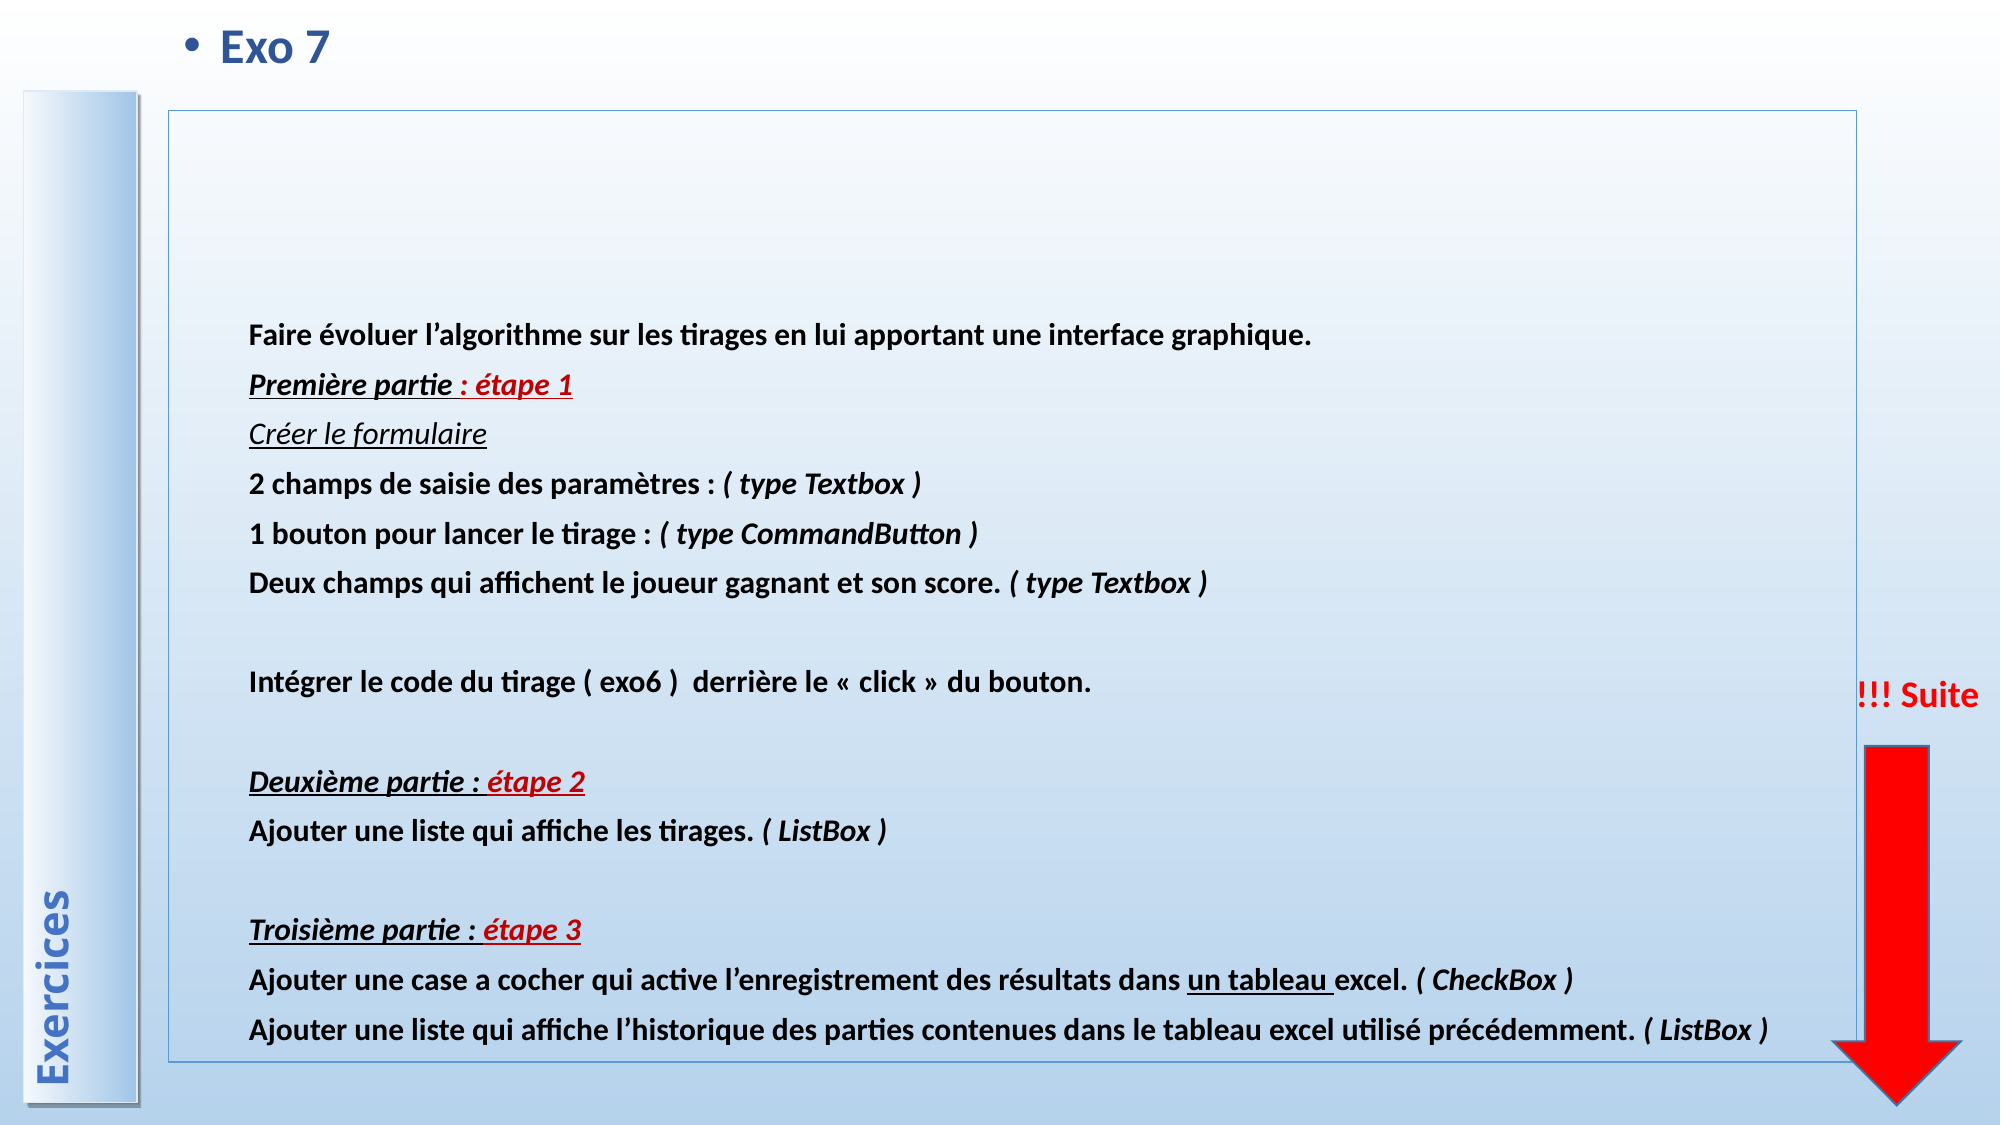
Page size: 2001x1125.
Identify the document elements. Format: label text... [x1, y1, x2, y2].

title Exercices [23, 90, 138, 1103]
text_box !!! Suite [1841, 662, 2000, 723]
list Faire évoluer l’algorithme sur les tirages en lui apportant une interface graphique. Première partie : étape 1 Créer le formulaire 2 champs de saisie des paramètres : ( type Textbox ) 1 bouton pour lancer le tirage : ( type CommandButton ) Deux champs qui affichent le joueur gagnant et son score. ( type Textbox ) Intégrer le code du tirage ( exo6 ) derrière le « click » du bouton. Deuxième partie : étape 2 Ajouter une liste qui affiche les tirages. ( ListBox ) Troisième partie : étape 3 Ajouter une case a cocher qui active l’enregistrement des résultats dans un tableau excel. ( CheckBox ) Ajouter une liste qui affiche l’historique des parties contenues dans le tableau excel utilisé précédemment. ( ListBox ) [168, 110, 1857, 1062]
text_box Exo 7 [168, 6, 1030, 83]
text_box [1830, 744, 1964, 1107]
